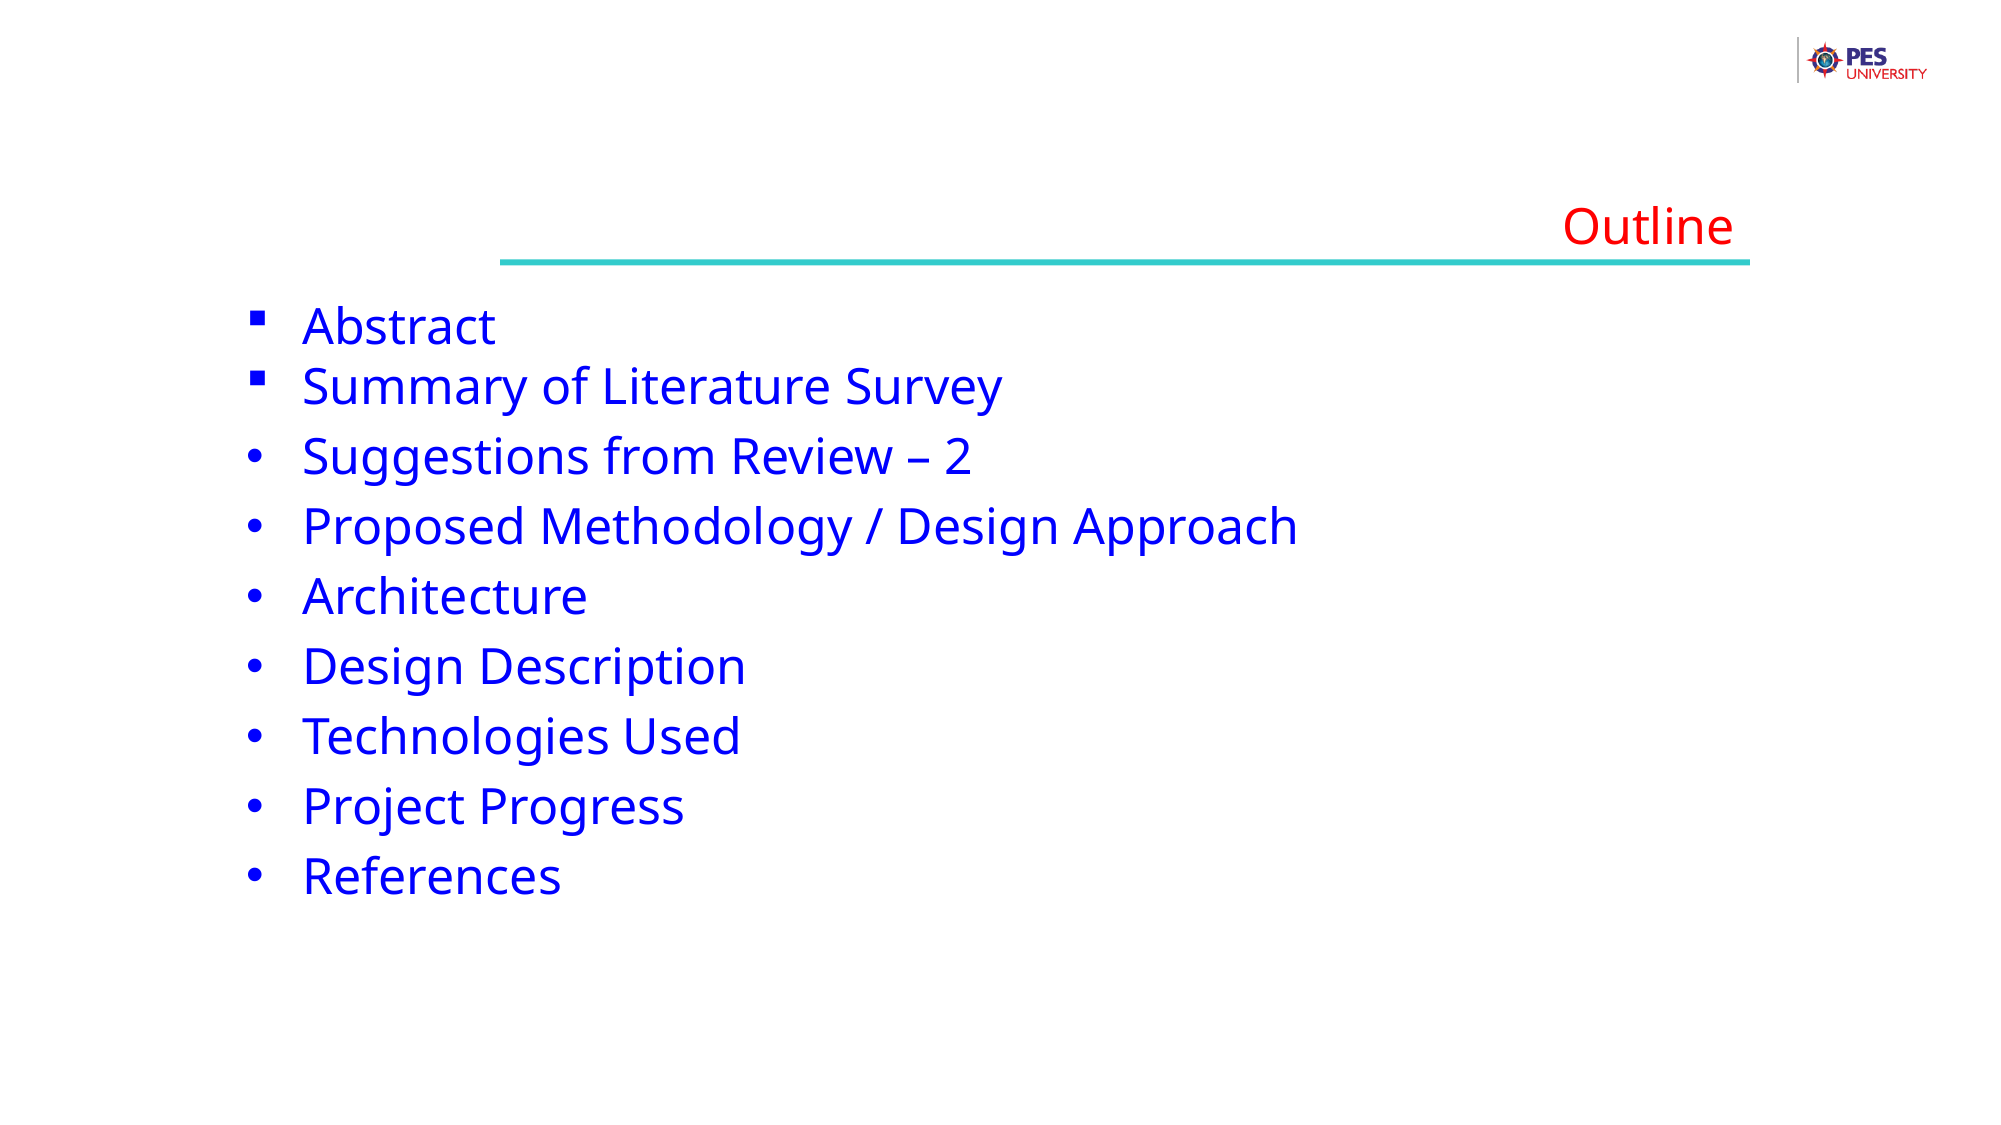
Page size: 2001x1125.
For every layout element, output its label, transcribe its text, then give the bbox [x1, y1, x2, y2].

text_box Abstract Summary of Literature Survey Suggestions from Review – 2 Proposed Methodology / Design Approach Architecture Design Description Technologies Used Project Progress References [174, 287, 1575, 1063]
text_box Outline [687, 187, 1750, 263]
text_box [500, 259, 1750, 266]
picture [1806, 41, 1927, 79]
